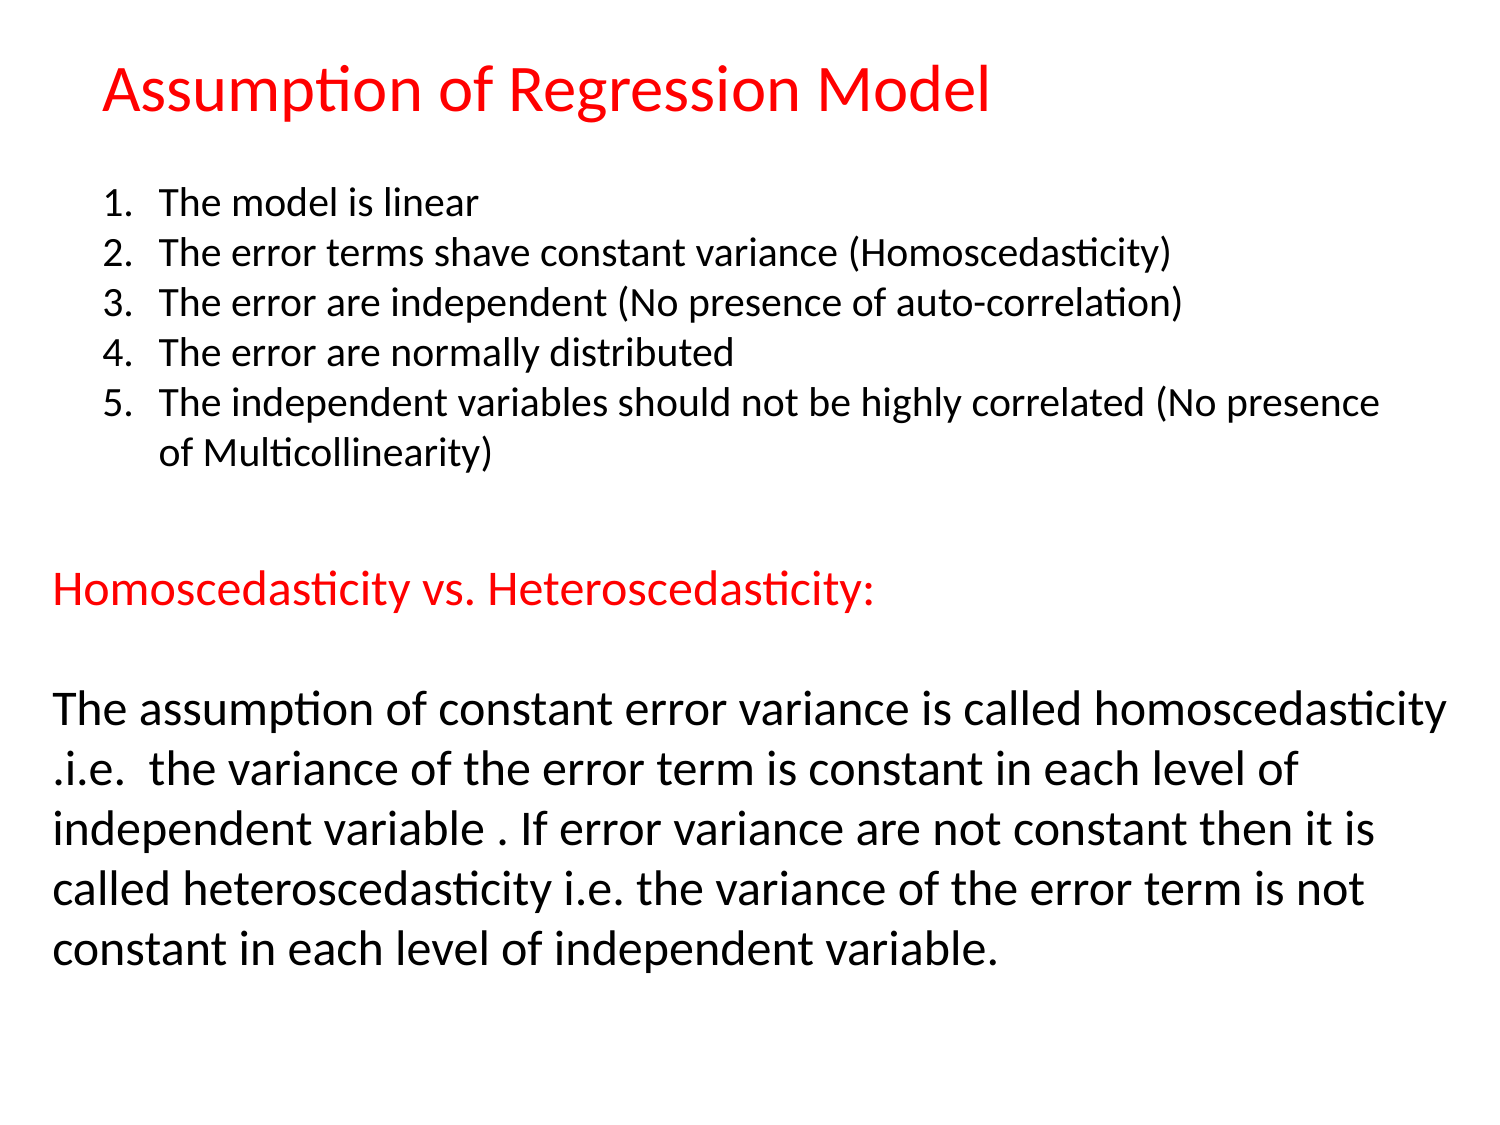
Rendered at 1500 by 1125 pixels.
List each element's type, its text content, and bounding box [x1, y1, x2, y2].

text_box Homoscedasticity vs. Heteroscedasticity: The assumption of constant error variance is called homoscedasticity .i.e. the variance of the error term is constant in each level of independent variable . If error variance are not constant then it is called heteroscedasticity i.e. the variance of the error term is not constant in each level of independent variable. [37, 548, 1463, 983]
text_box Assumption of Regression Model The model is linear The error terms shave constant variance (Homoscedasticity) The error are independent (No presence of auto-correlation) The error are normally distributed The independent variables should not be highly correlated (No presence of Multicollinearity) [87, 37, 1413, 533]
